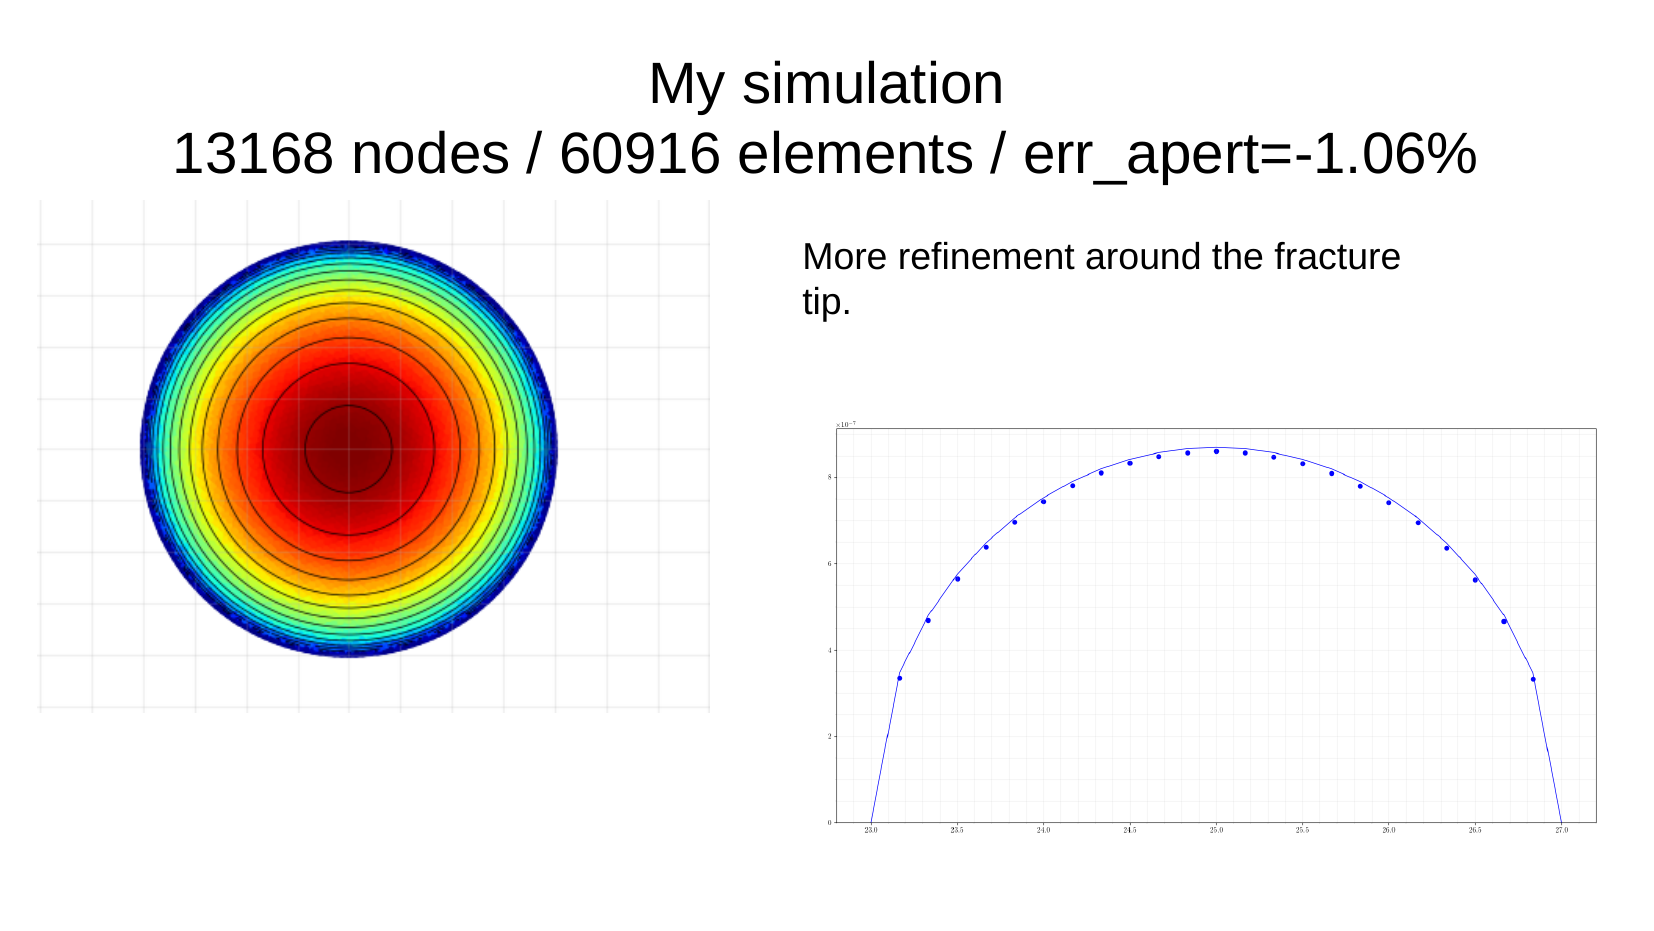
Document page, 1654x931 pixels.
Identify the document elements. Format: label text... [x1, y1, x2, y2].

picture [821, 412, 1613, 852]
text_box More refinement around the fracture tip. [787, 224, 1463, 750]
title My simulation 13168 nodes / 60916 elements / err_apert=-1.06% [82, 37, 1571, 193]
picture [37, 200, 710, 713]
